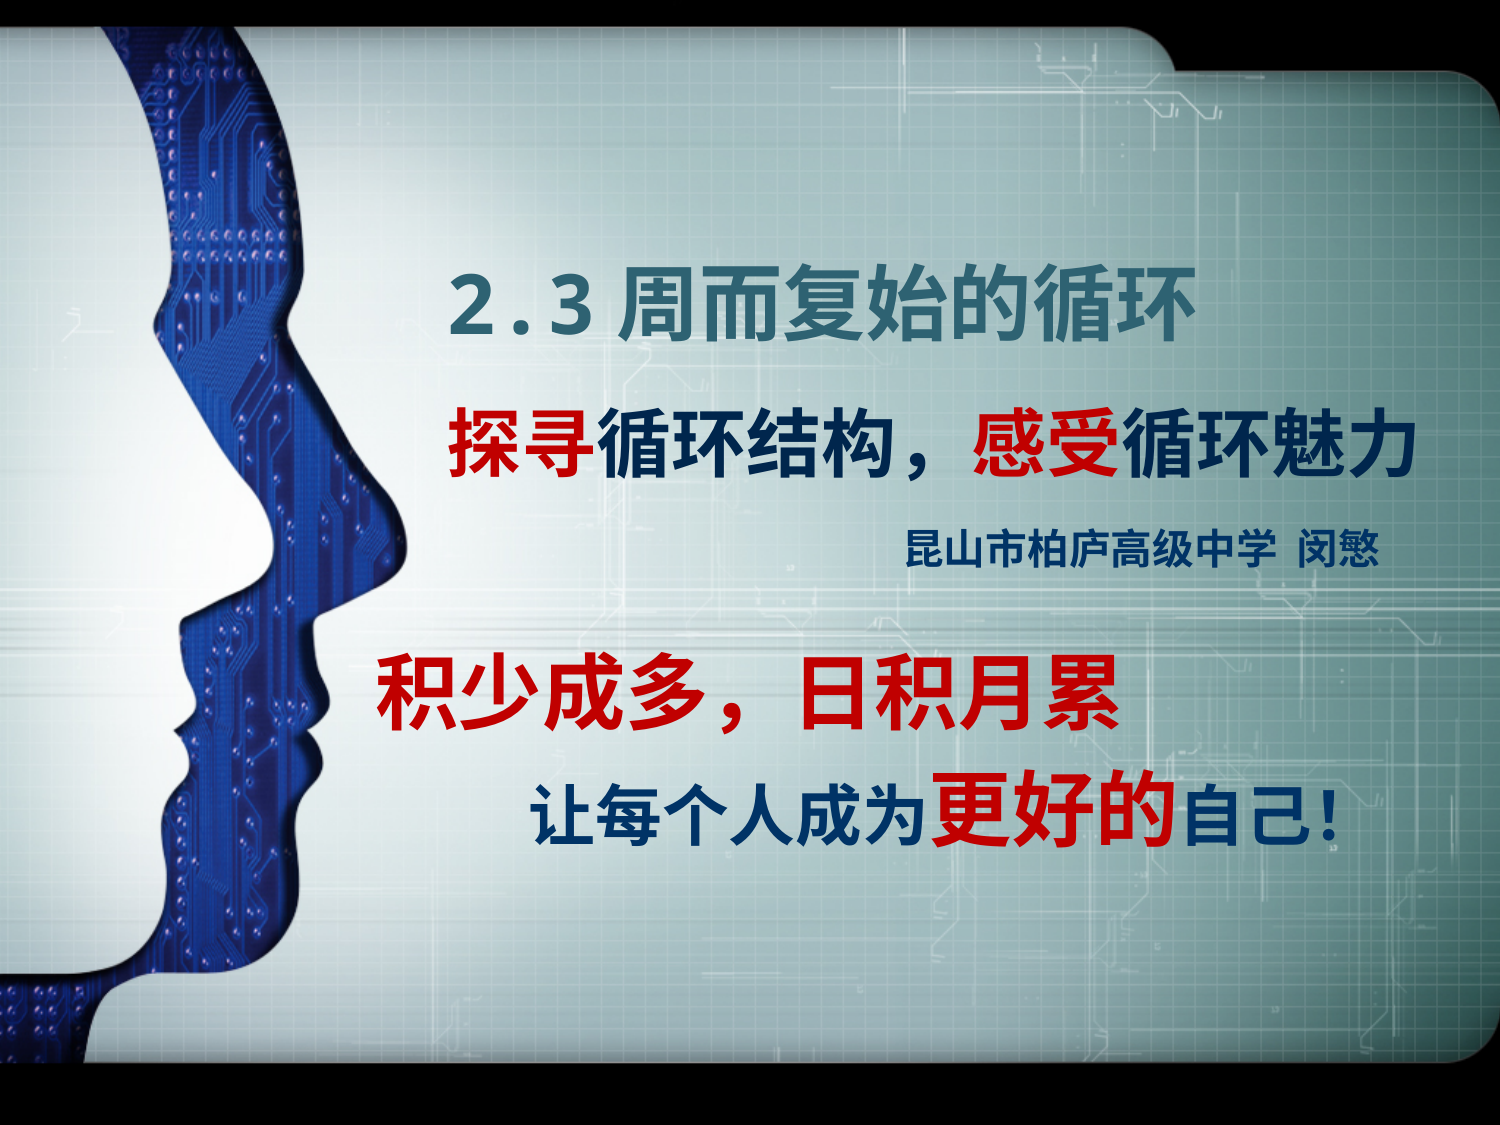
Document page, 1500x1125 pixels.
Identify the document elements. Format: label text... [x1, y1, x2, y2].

text_box 让每个人成为更好的自己！ [513, 749, 1401, 865]
subtitle 昆山市柏庐高级中学 闵慜 [457, 515, 1396, 603]
picture [0, 0, 1500, 1125]
text_box 积少成多，日积月累 [360, 633, 1153, 748]
title 2.3周而复始的循环 探寻循环结构，感受循环魅力 [430, 184, 1500, 504]
